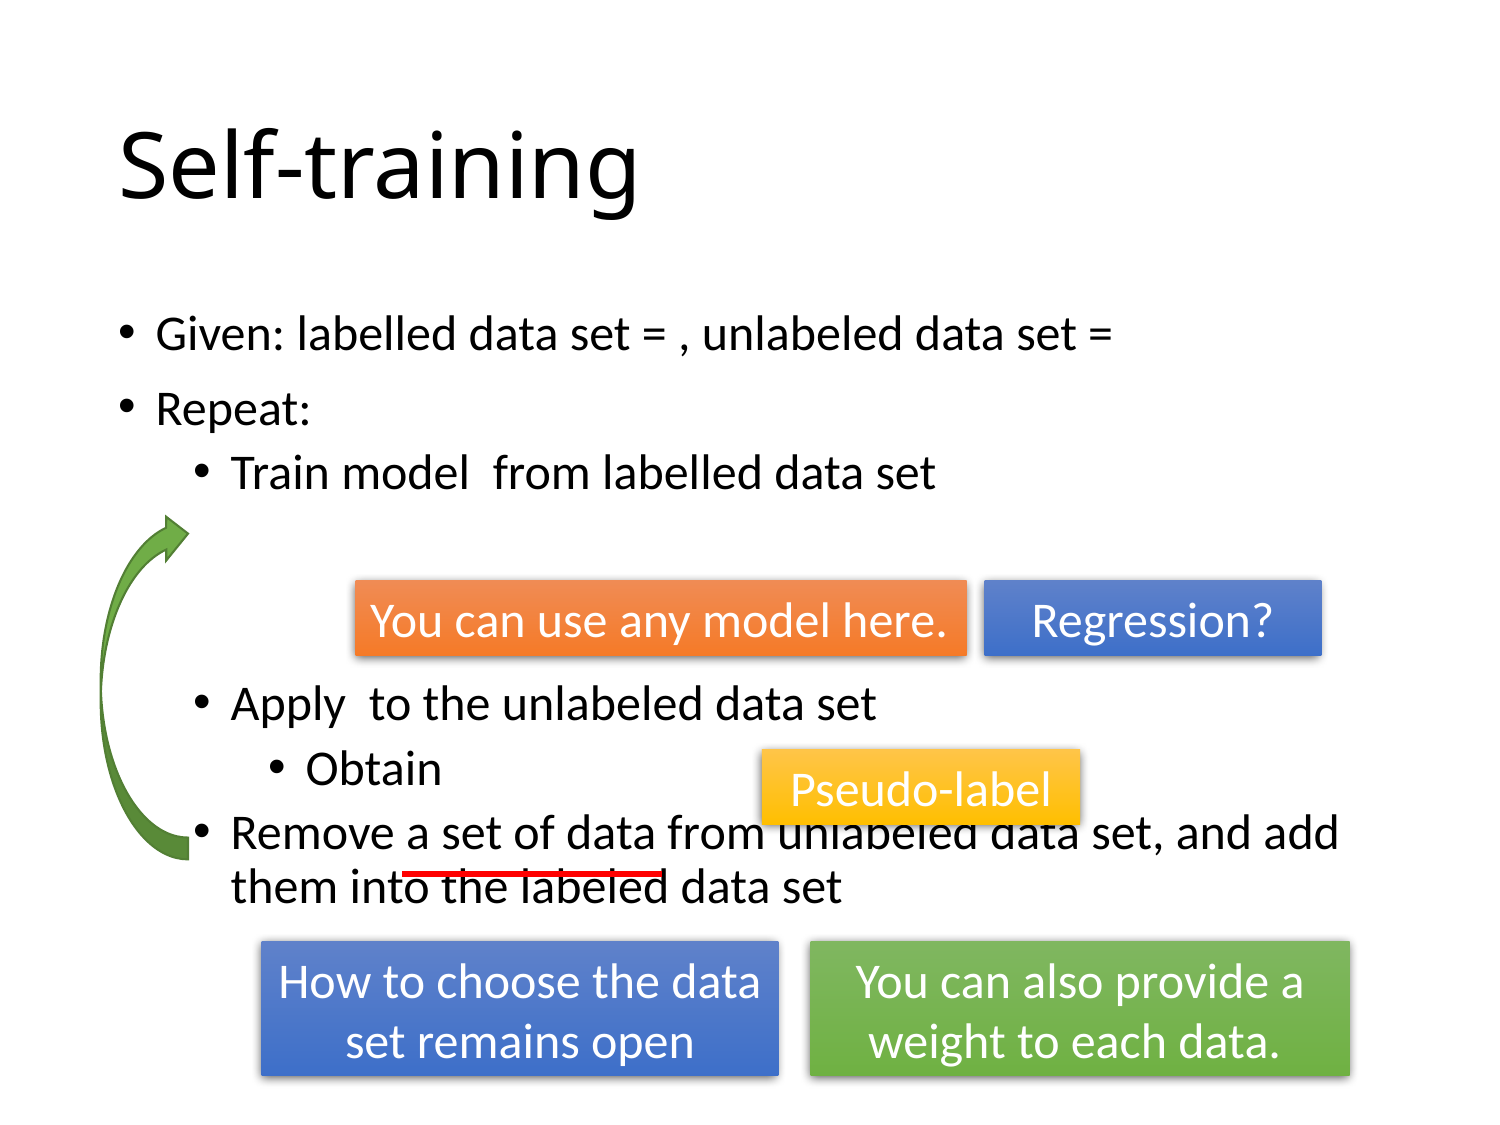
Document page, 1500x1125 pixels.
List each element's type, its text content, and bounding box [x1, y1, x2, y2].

text_box Regression? [984, 580, 1322, 656]
text_box You can use any model here. [355, 580, 967, 656]
text_box [99, 514, 190, 861]
text_box You can also provide a weight to each data. [810, 941, 1350, 1076]
title Self-training [103, 59, 1397, 278]
text_box How to choose the data set remains open [261, 941, 779, 1076]
text_box Pseudo-label [761, 749, 1081, 825]
